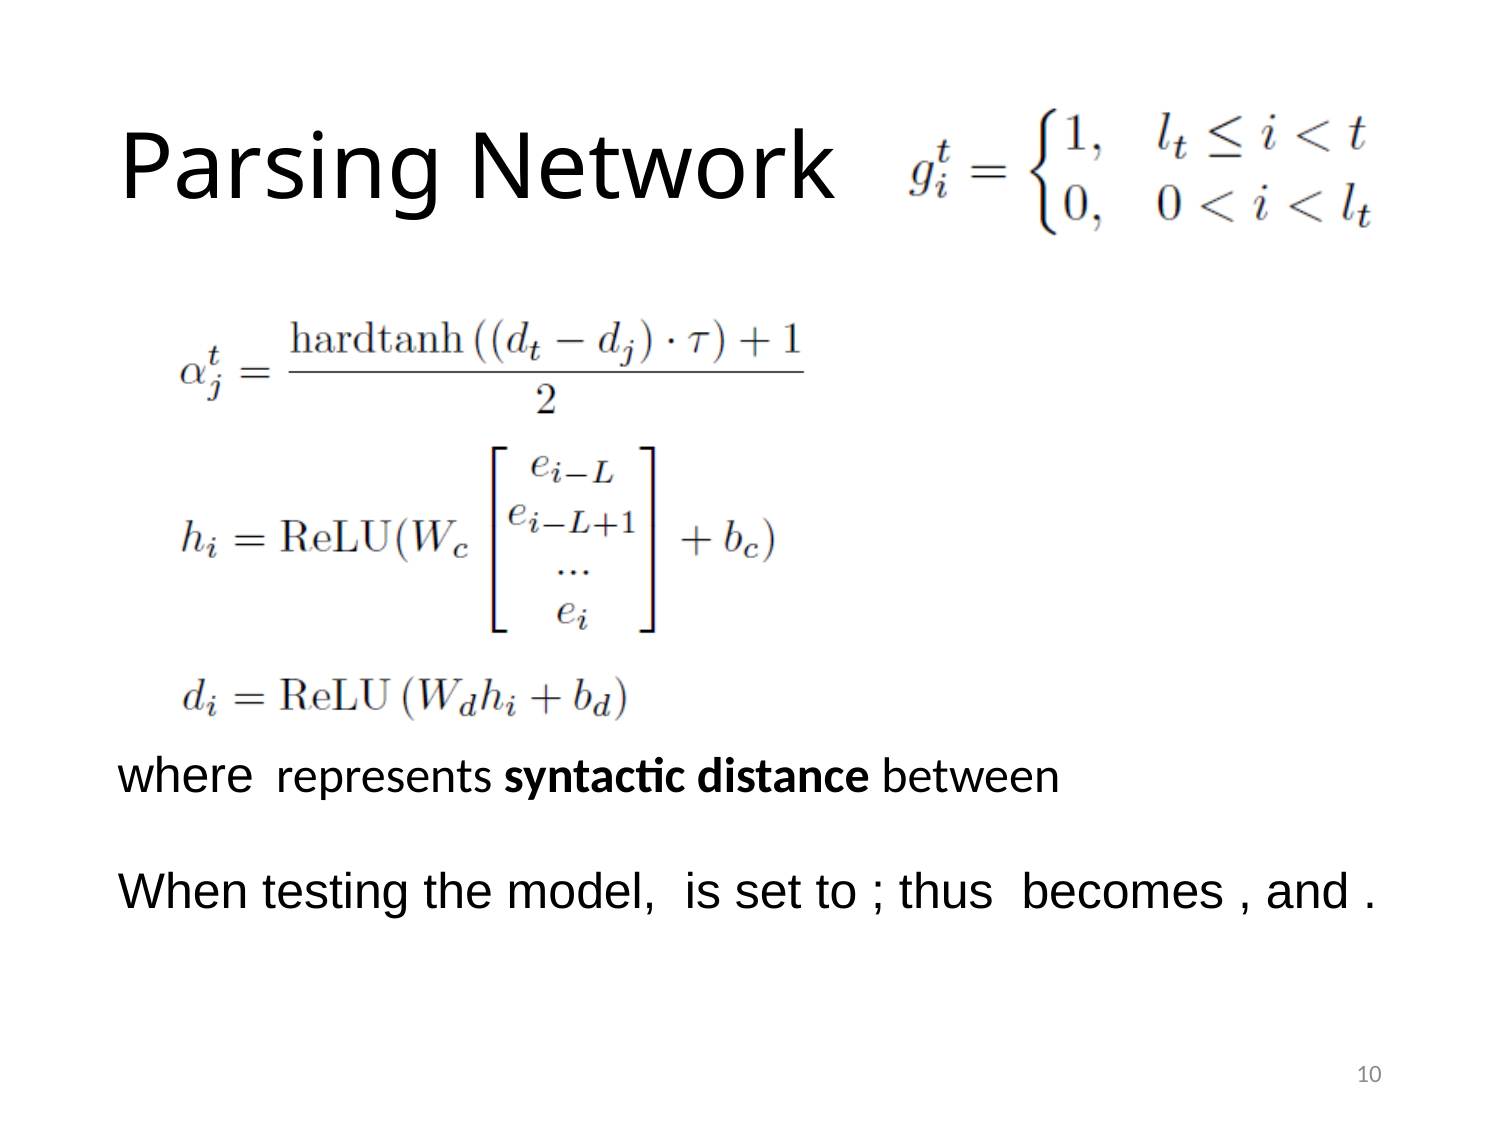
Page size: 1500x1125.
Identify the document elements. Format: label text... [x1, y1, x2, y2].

picture [887, 85, 1397, 252]
picture [166, 303, 818, 735]
slide_number 10 [1059, 1042, 1397, 1103]
title Parsing Network [103, 59, 1397, 278]
